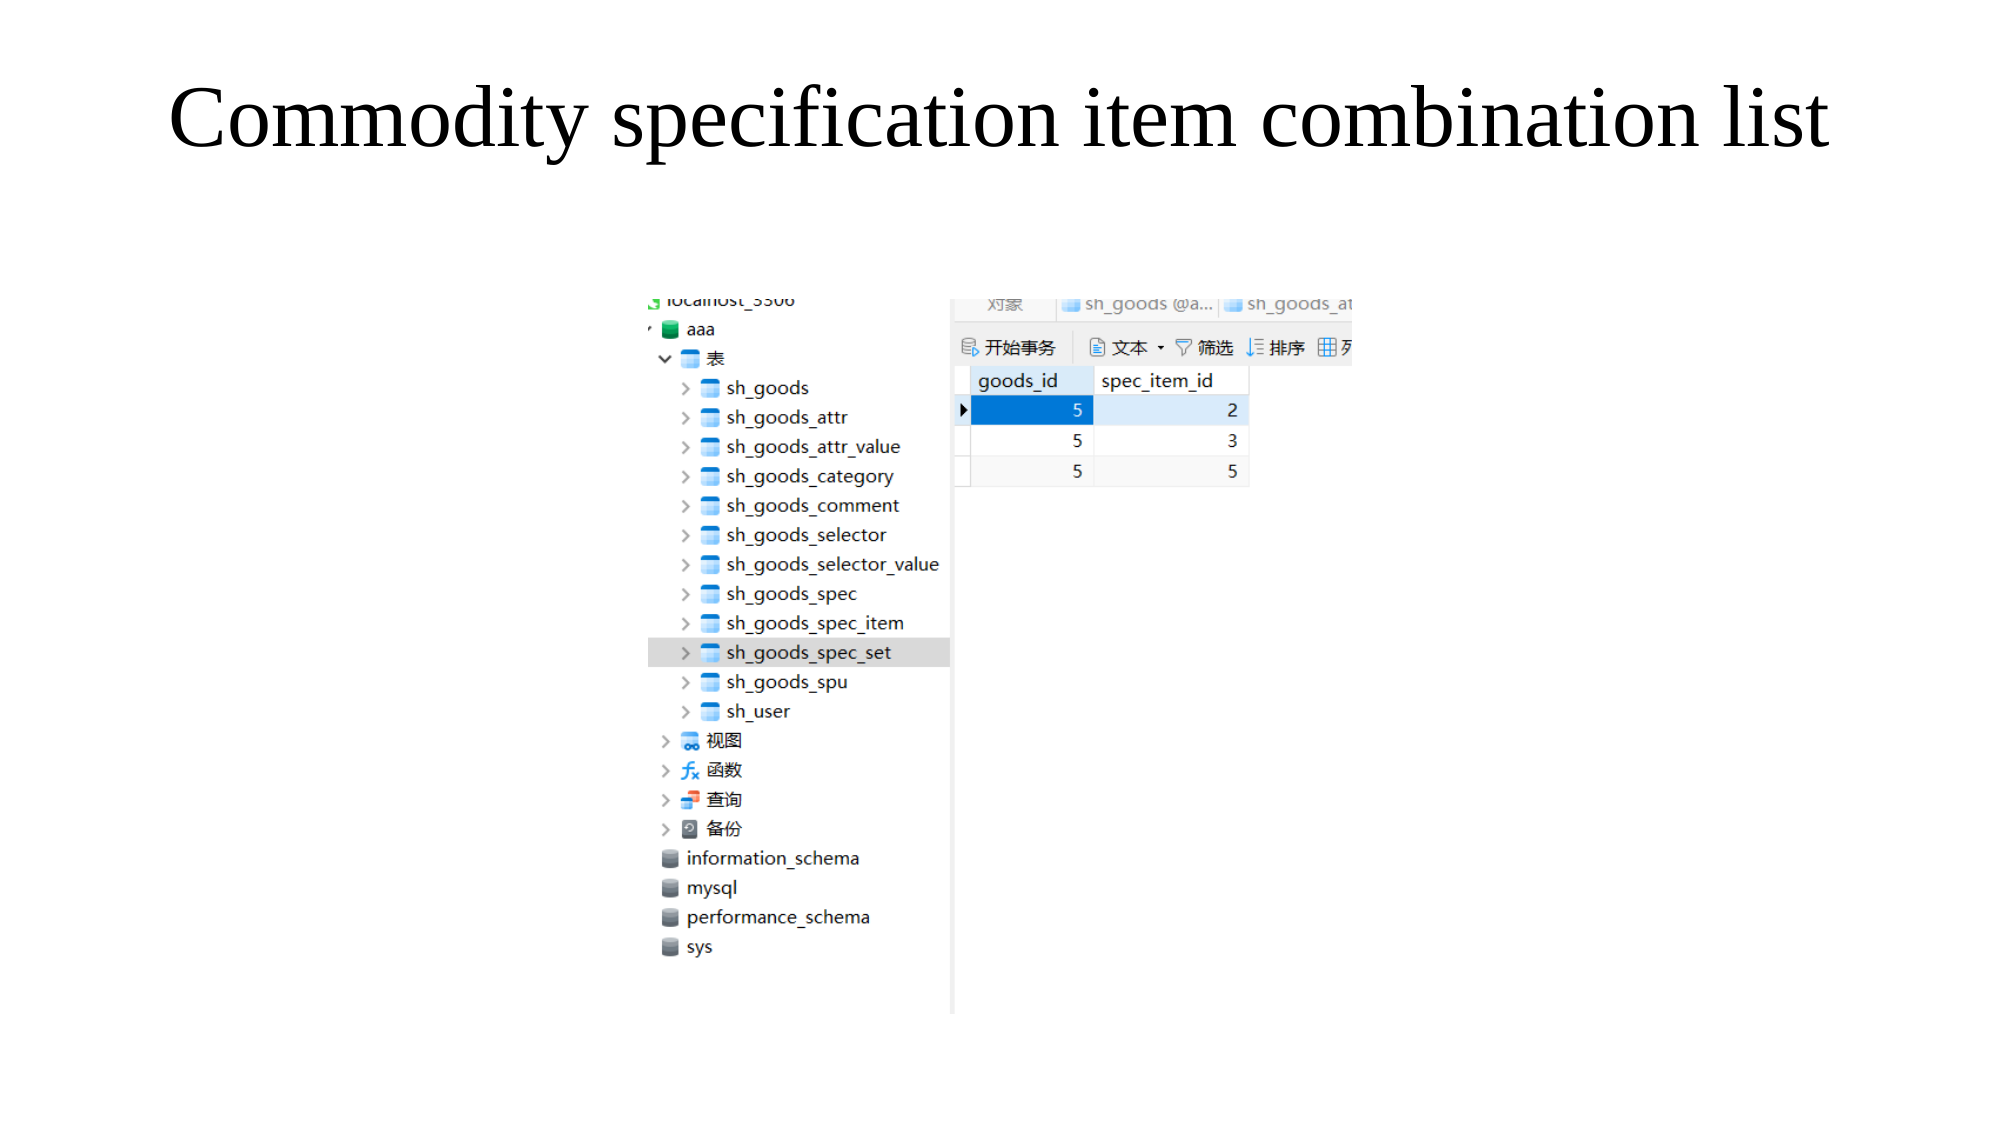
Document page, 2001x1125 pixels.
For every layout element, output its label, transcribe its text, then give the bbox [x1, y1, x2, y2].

title Commodity specification item combination list [137, 59, 1863, 176]
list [648, 299, 1352, 1014]
